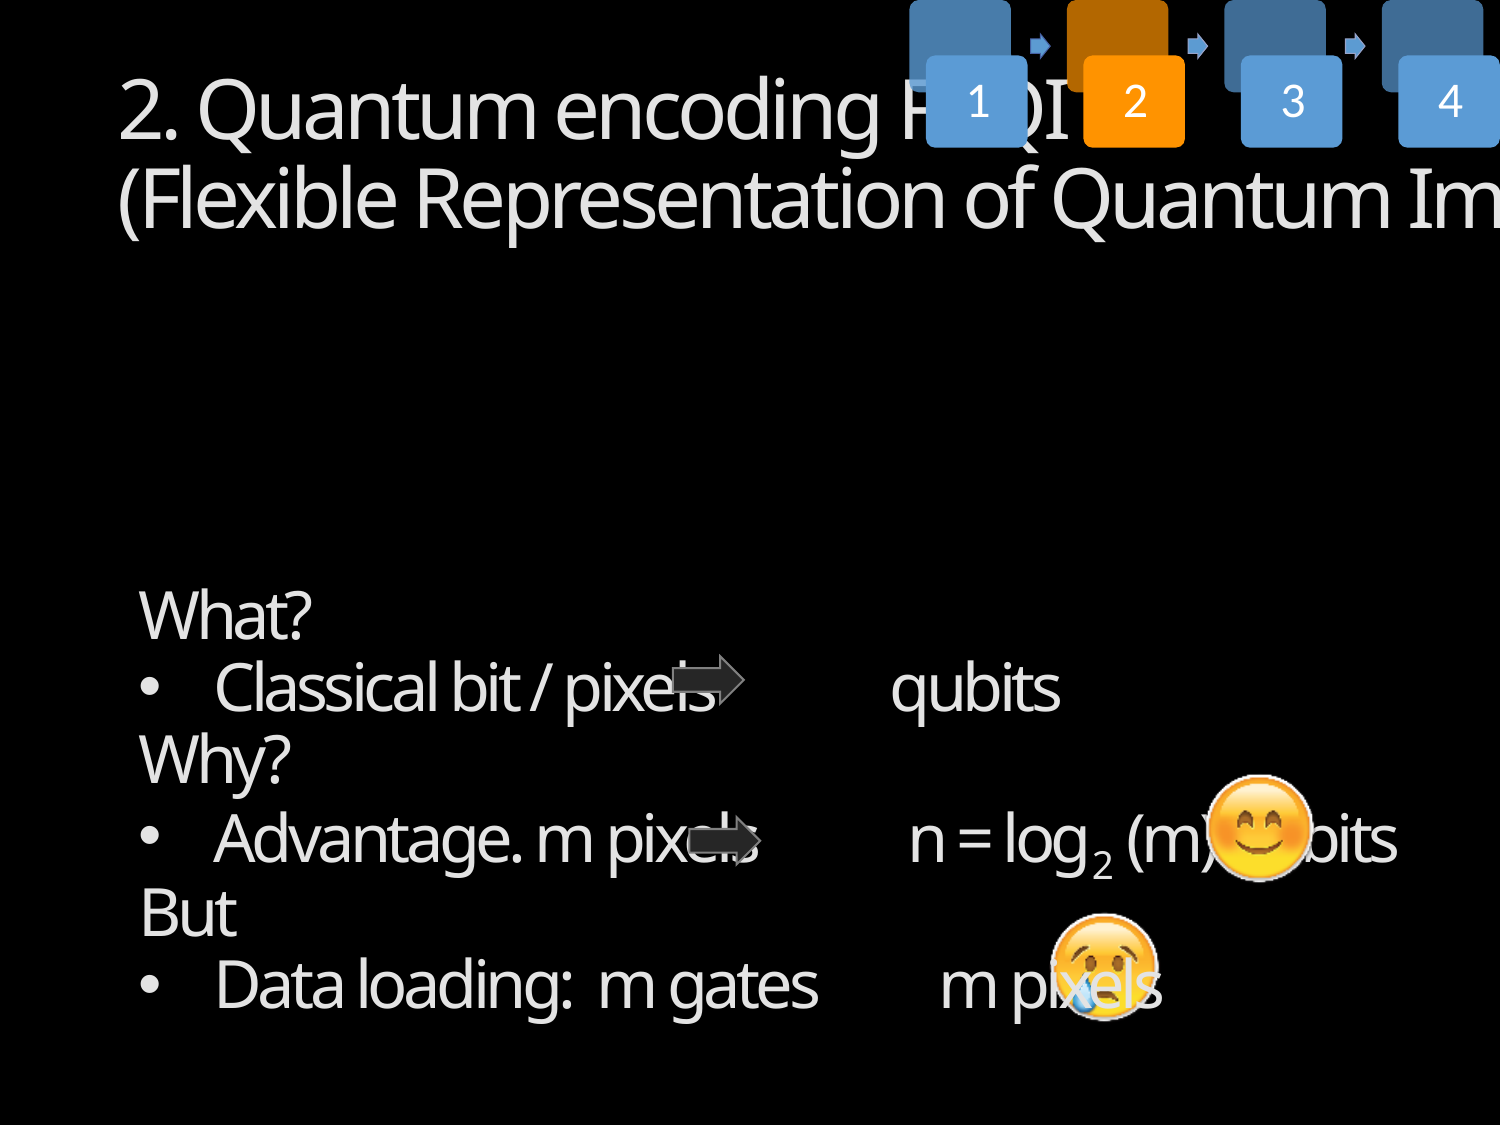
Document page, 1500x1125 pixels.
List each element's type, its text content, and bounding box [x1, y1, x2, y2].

picture [1045, 909, 1164, 1028]
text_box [123, 574, 997, 1085]
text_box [909, 0, 1500, 148]
picture [1200, 770, 1319, 889]
text_box 2. Quantum encoding FRQI (Flexible Representation of Quantum Images) [103, 59, 1500, 421]
